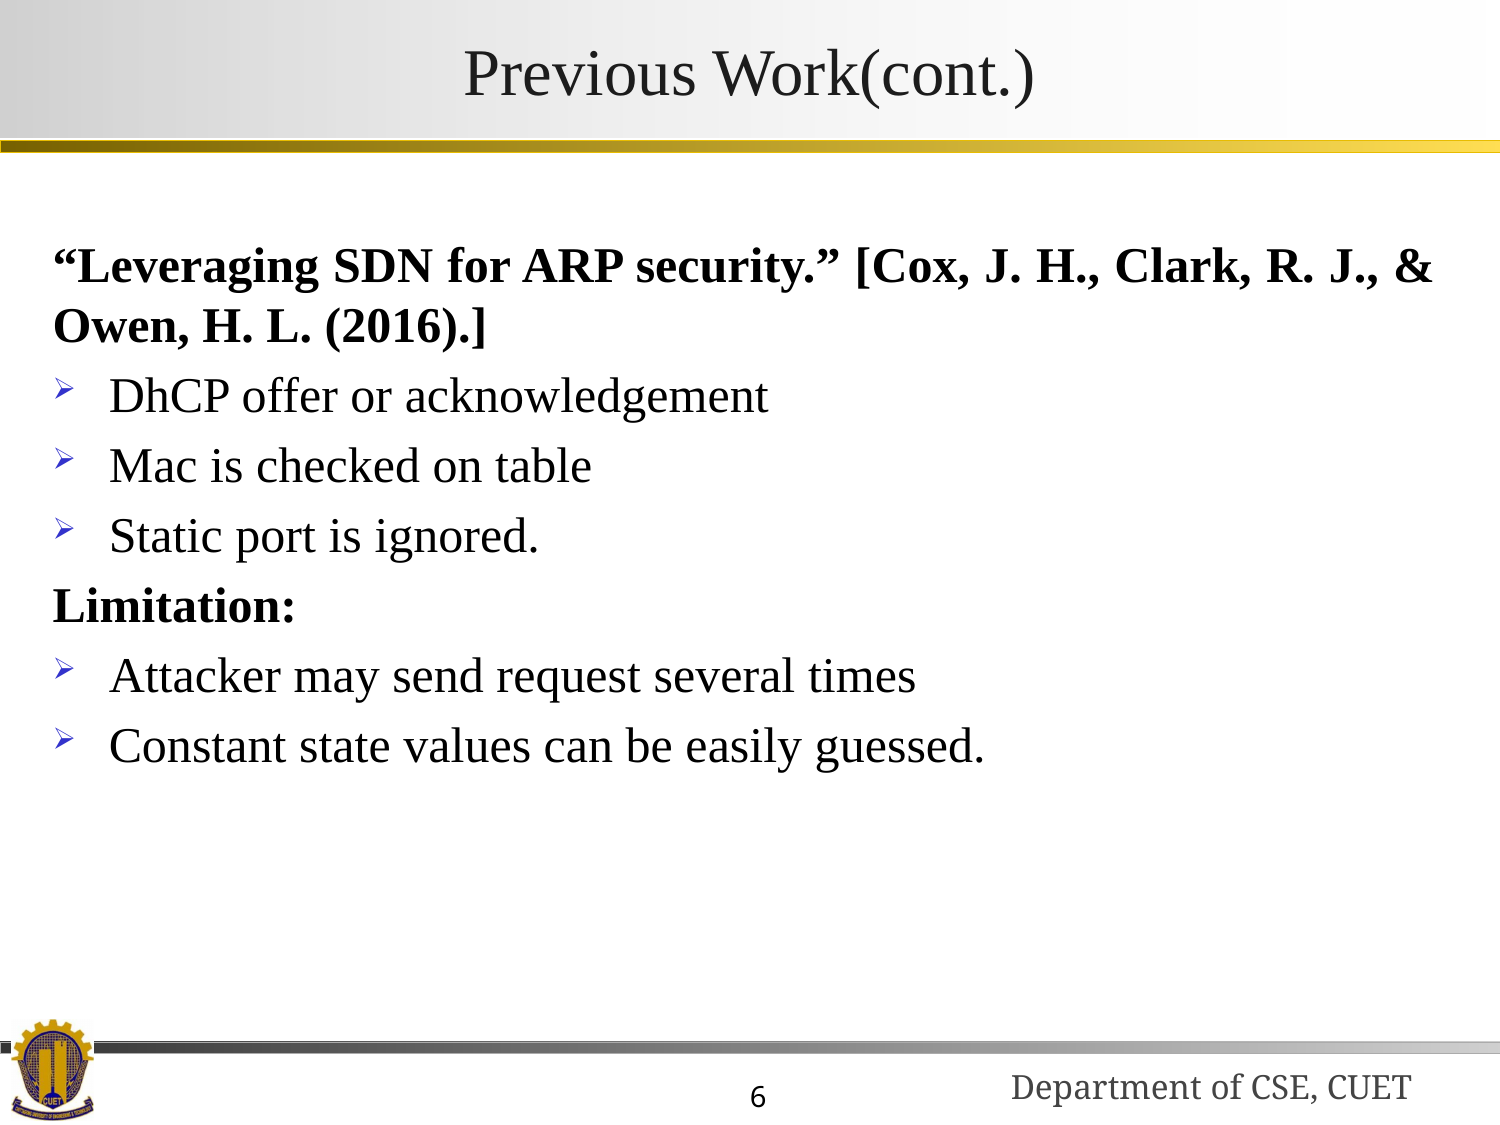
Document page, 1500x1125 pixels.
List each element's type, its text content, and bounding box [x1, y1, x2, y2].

picture [11, 1019, 94, 1121]
list “Leveraging SDN for ARP security.” [Cox, J. H., Clark, R. J., & Owen, H. L. (2016).] DhCP offer or acknowledgement Mac is checked on table Static port is ignored. Limitation: Attacker may send request several times Constant state values can be easily guessed. [37, 224, 1450, 1035]
title Previous Work(cont.) [0, 0, 1500, 138]
